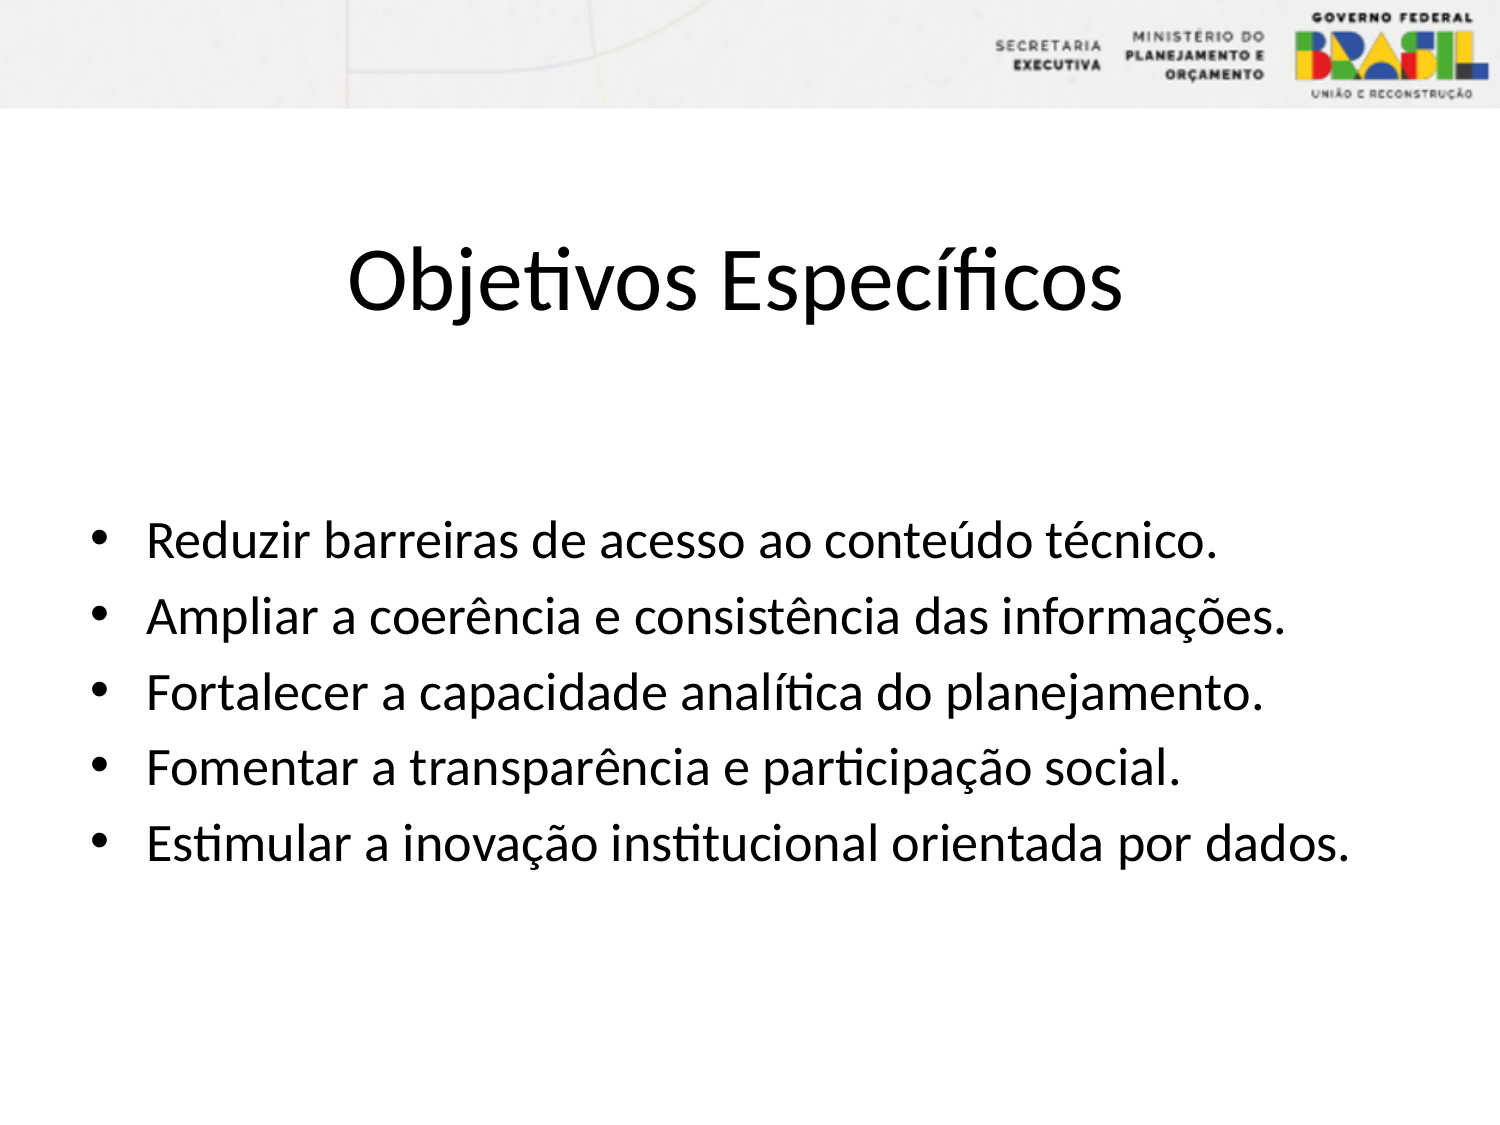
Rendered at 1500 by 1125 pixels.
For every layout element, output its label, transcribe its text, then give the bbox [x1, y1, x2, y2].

title Objetivos Específicos [61, 180, 1412, 368]
picture [0, 0, 1500, 1125]
list Reduzir barreiras de acesso ao conteúdo técnico. Ampliar a coerência e consistência das informações. Fortalecer a capacidade analítica do planejamento. Fomentar a transparência e participação social. Estimular a inovação institucional orientada por dados. [75, 496, 1425, 1005]
